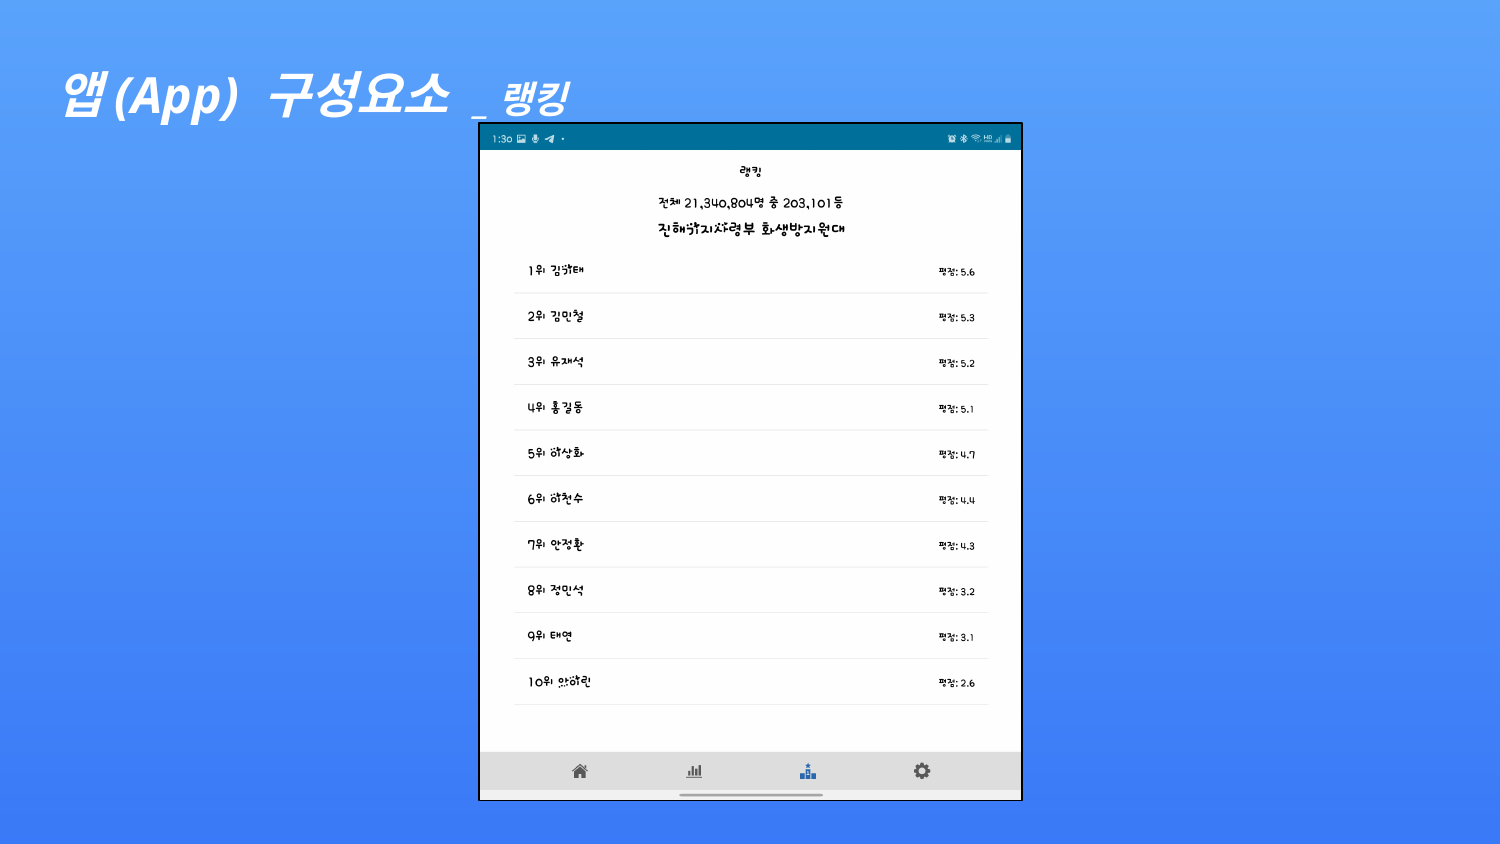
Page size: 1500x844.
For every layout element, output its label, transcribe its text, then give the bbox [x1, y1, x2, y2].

picture [533, 135, 538, 143]
picture [479, 151, 1022, 800]
picture [518, 135, 525, 142]
text_box 앱(App) 구성요소 _랭킹 [19, 28, 770, 153]
